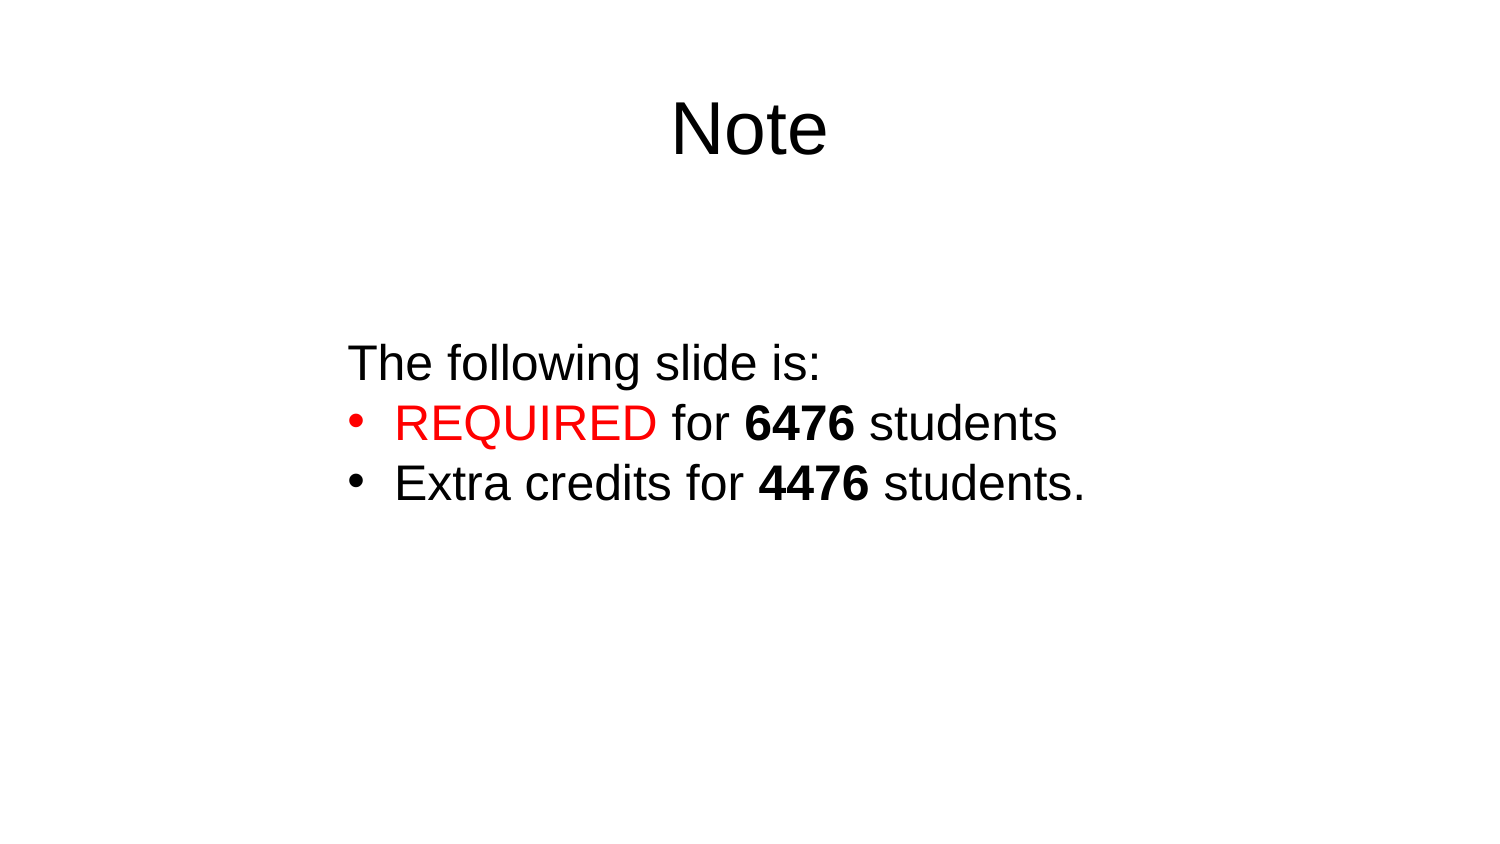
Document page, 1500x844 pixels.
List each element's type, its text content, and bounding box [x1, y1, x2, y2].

text_box Note [51, 55, 1449, 193]
text_box The following slide is: REQUIRED for 6476 students Extra credits for 4476 students. [332, 323, 1168, 519]
